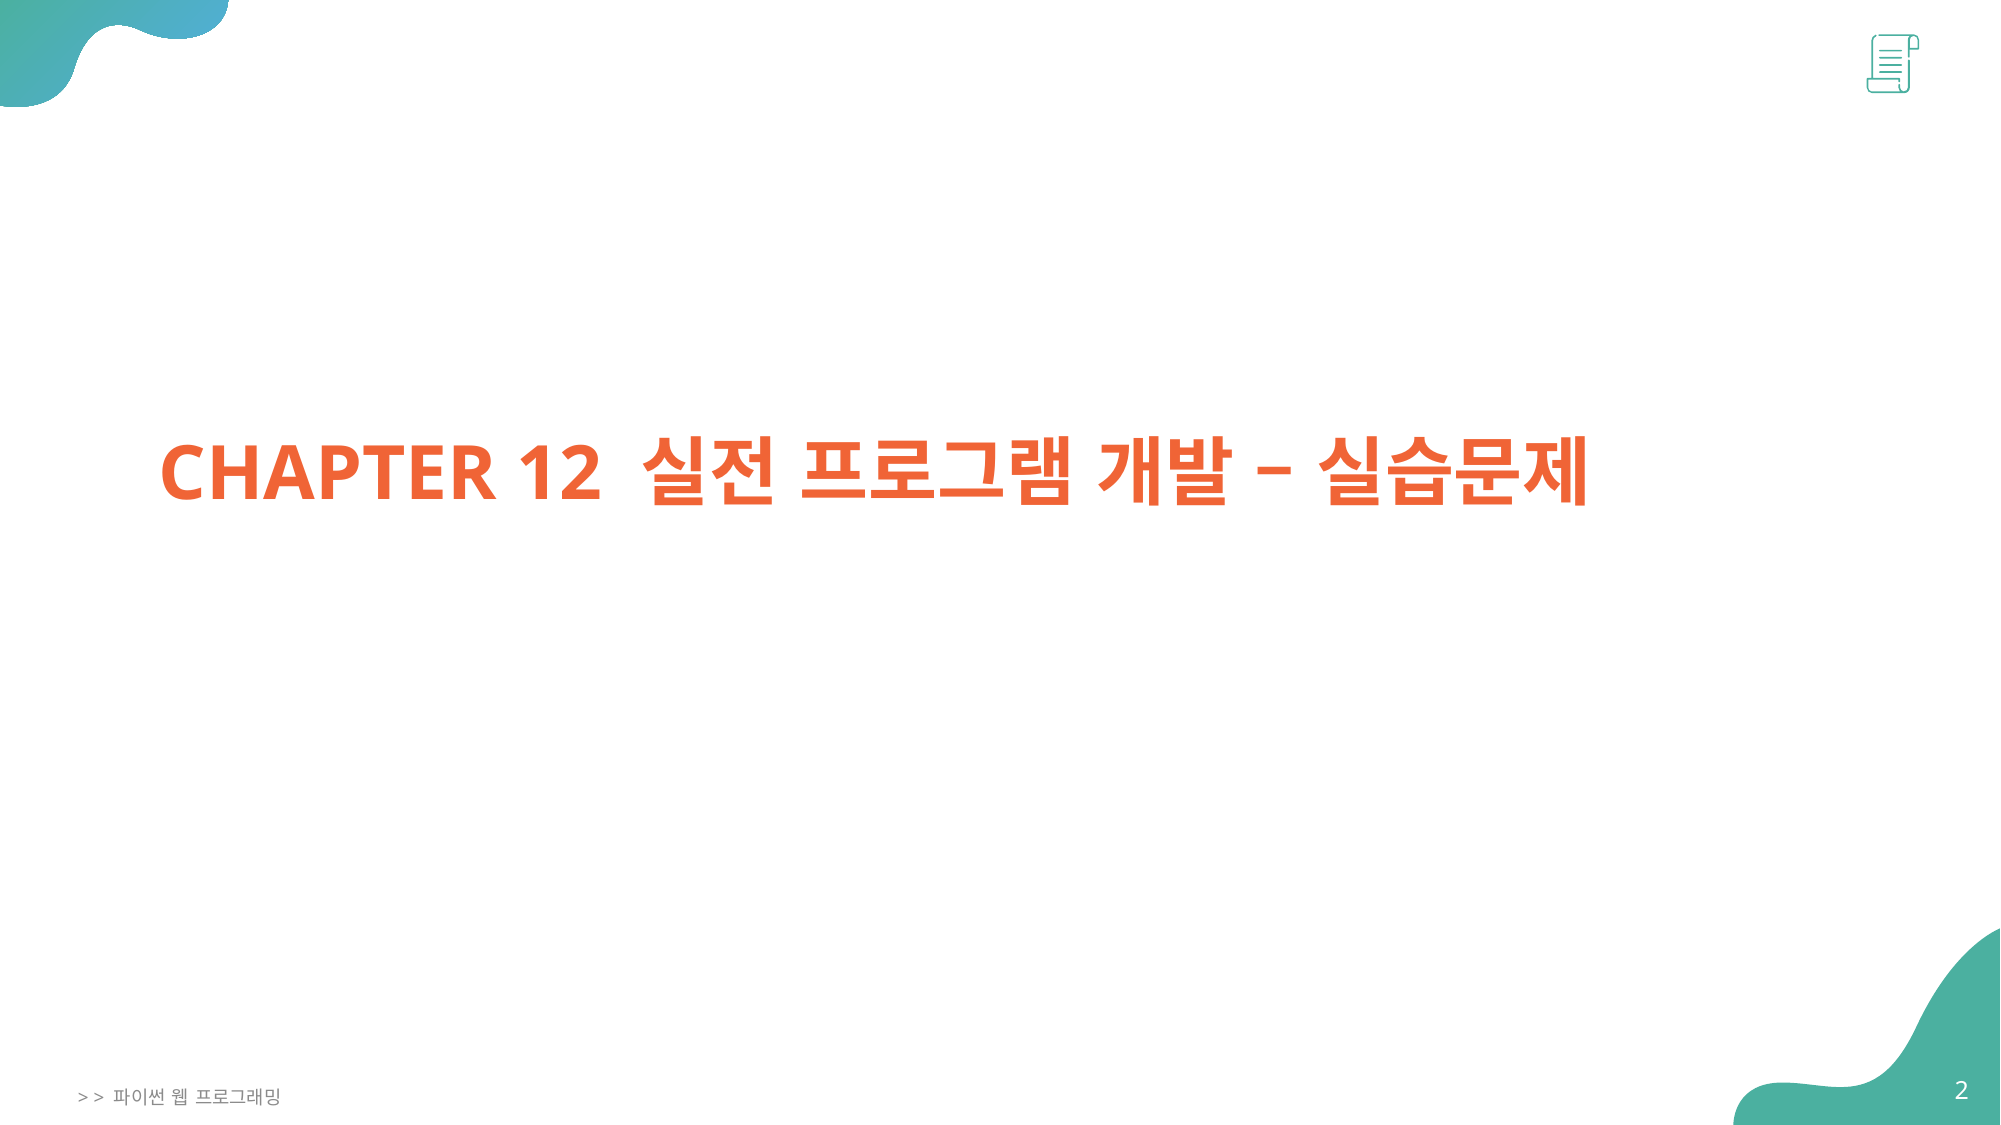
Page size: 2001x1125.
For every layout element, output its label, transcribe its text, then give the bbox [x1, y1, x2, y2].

footer > > 파이썬 웹 프로그래밍 [63, 1085, 738, 1109]
list CHAPTER 12 실전 프로그램 개발 – 실습문제 [158, 393, 1843, 557]
slide_number 2 [1917, 1061, 1984, 1122]
